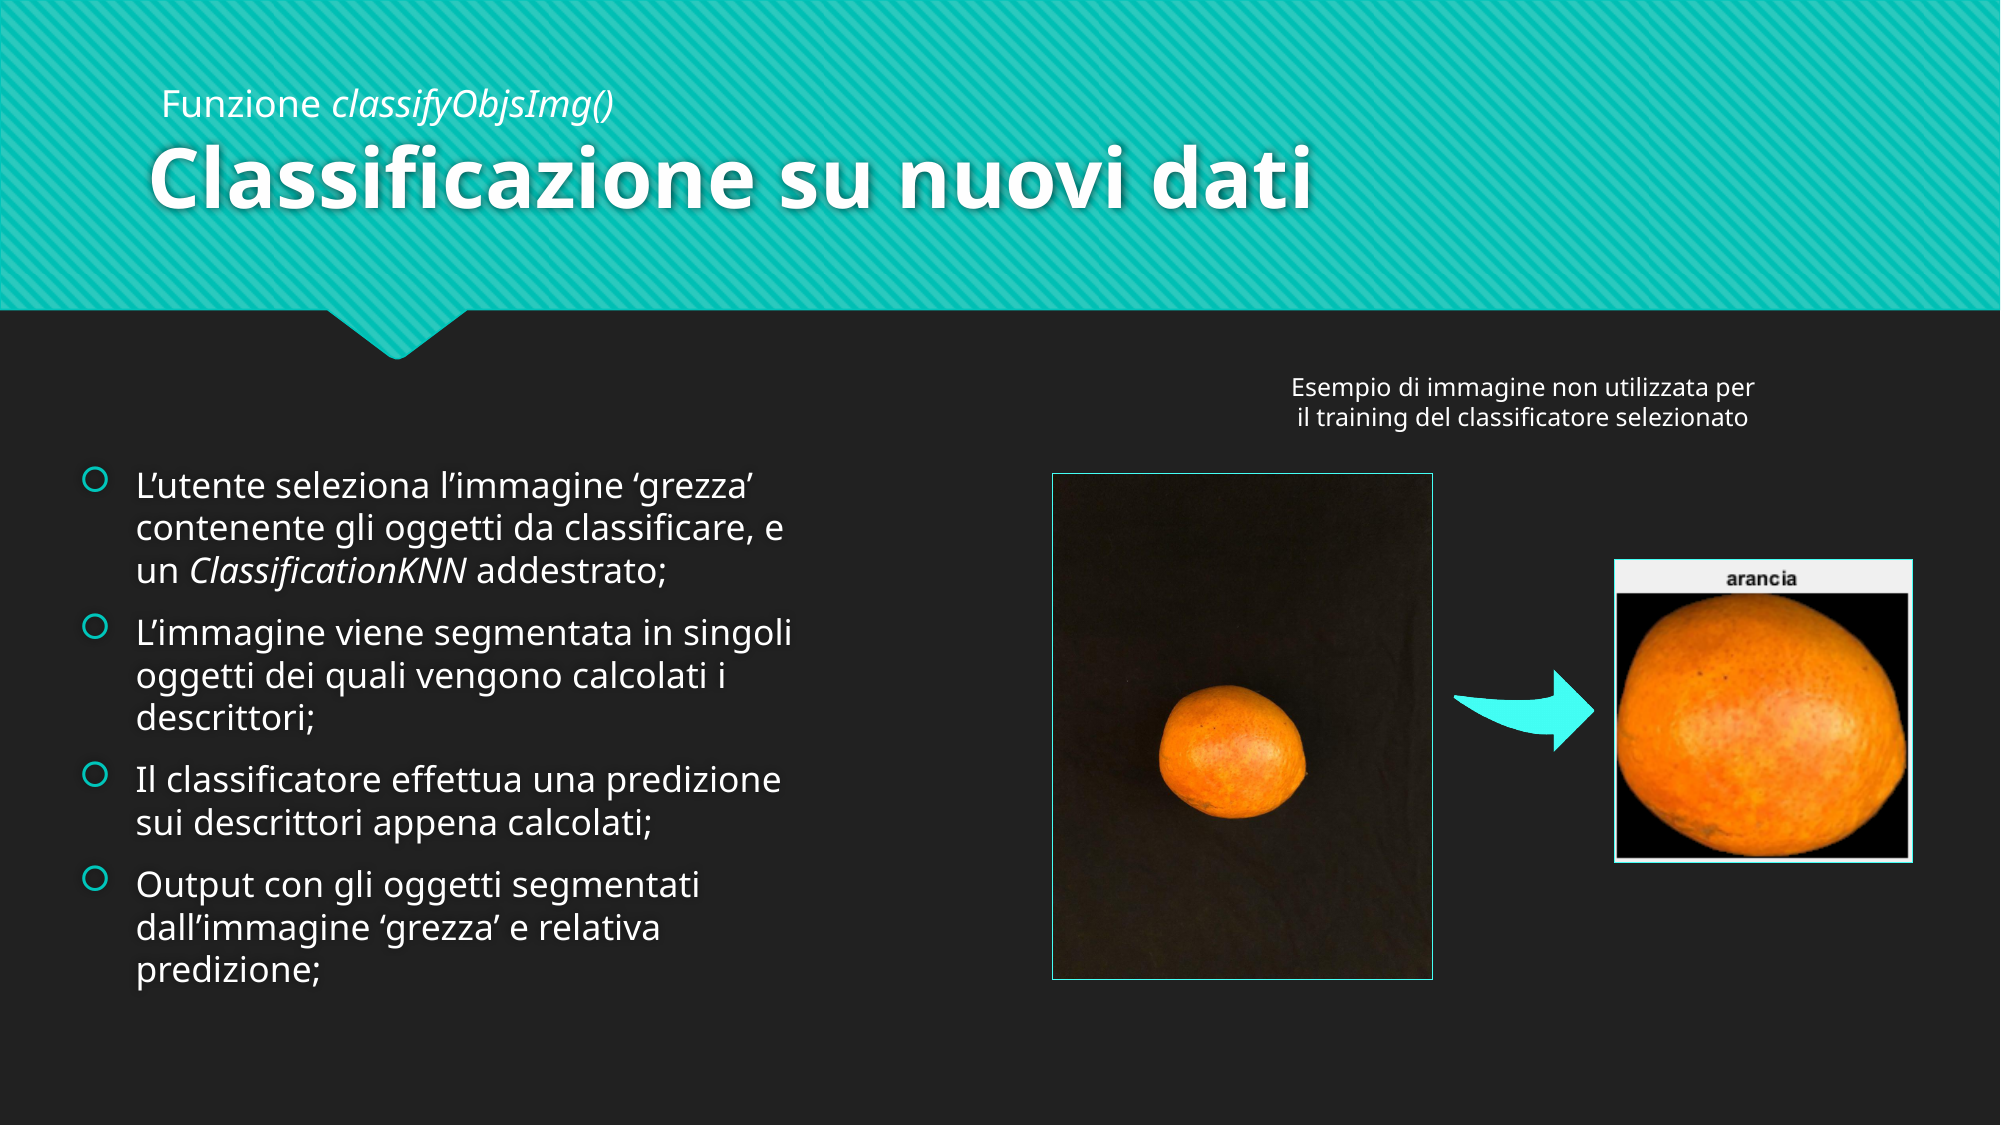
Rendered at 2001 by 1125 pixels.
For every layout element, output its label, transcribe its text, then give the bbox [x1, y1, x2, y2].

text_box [1052, 472, 1914, 980]
list L’utente seleziona l’immagine ‘grezza’ contenente gli oggetti da classificare, e un ClassificationKNN addestrato; L’immagine viene segmentata in singoli oggetti dei quali vengono calcolati i descrittori; Il classificatore effettua una predizione sui descrittori appena calcolati; Output con gli oggetti segmentati dall’immagine ‘grezza’ e relativa predizione; [64, 364, 812, 1089]
title Classificazione su nuovi dati [132, 73, 1868, 233]
text_box Funzione classifyObjsImg() [146, 72, 630, 133]
text_box Esempio di immagine non utilizzata per il training del classificatore selezionato [1269, 364, 1778, 440]
